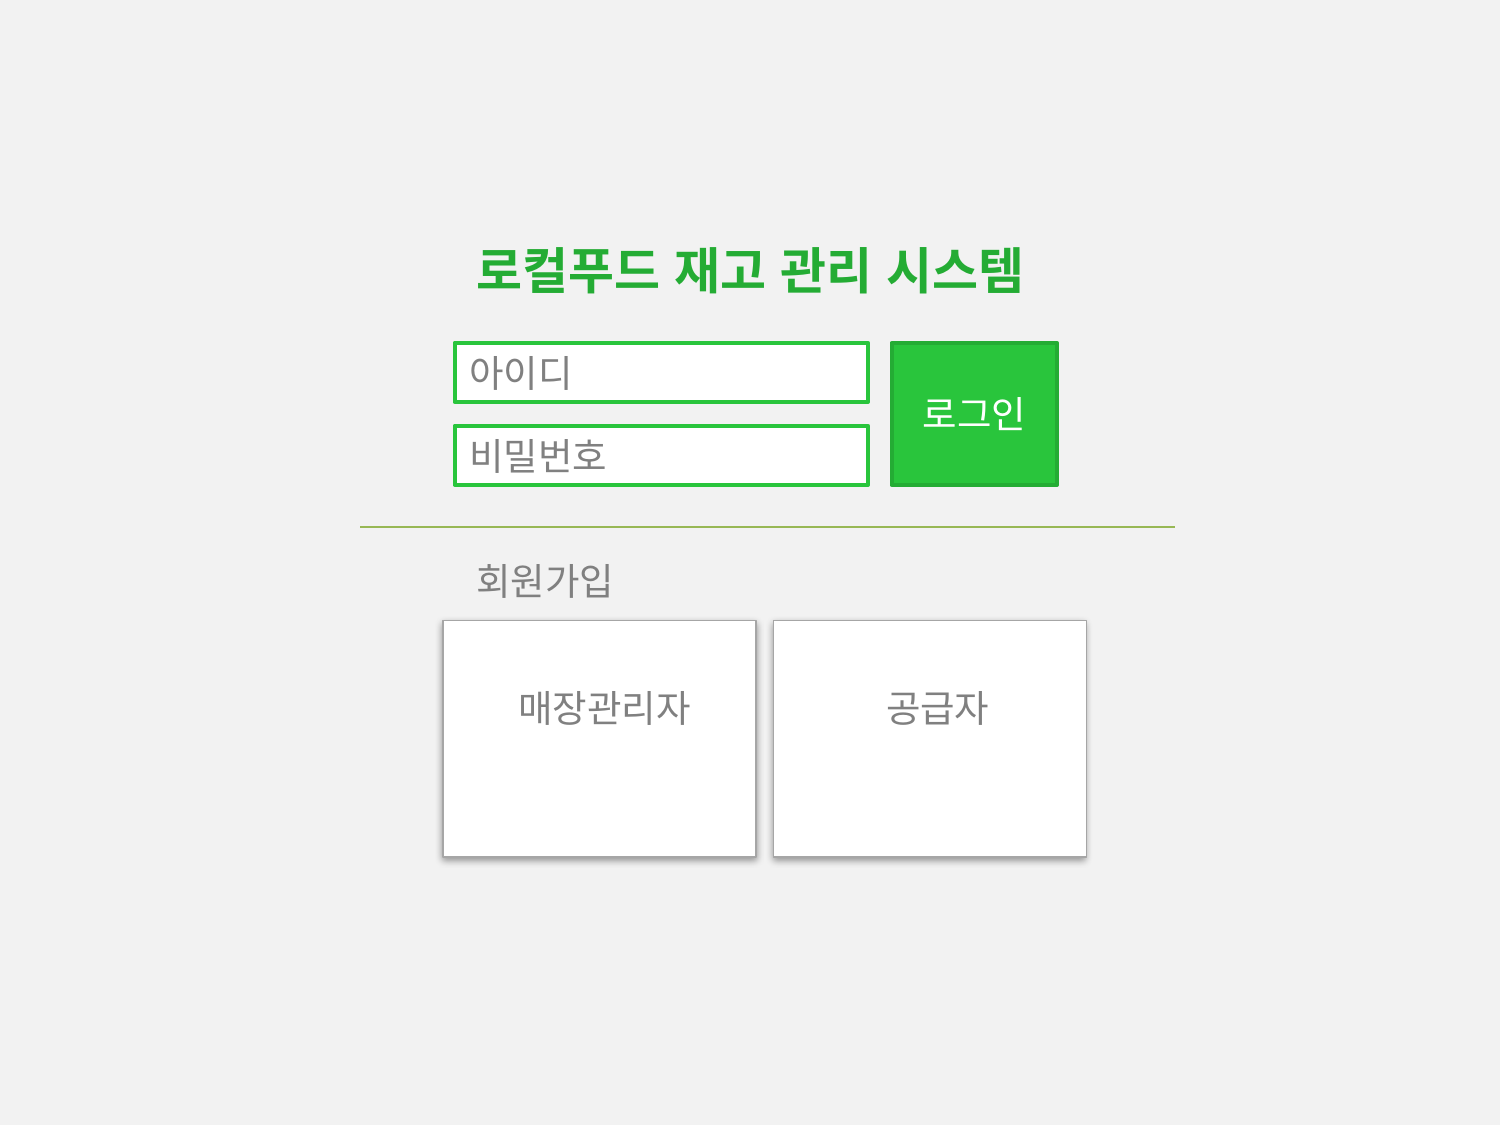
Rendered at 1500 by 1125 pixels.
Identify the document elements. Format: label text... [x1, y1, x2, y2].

text_box 비밀번호 [453, 424, 870, 487]
text_box 로그인 [890, 341, 1059, 487]
text_box 매장관리자 [503, 677, 706, 737]
text_box 공급자 [871, 677, 1005, 737]
text_box [773, 620, 1087, 858]
text_box 회원가입 [461, 550, 630, 611]
text_box [442, 620, 757, 858]
text_box 아이디 [453, 341, 870, 404]
text_box 로컬푸드 재고 관리 시스템 [461, 231, 1040, 307]
